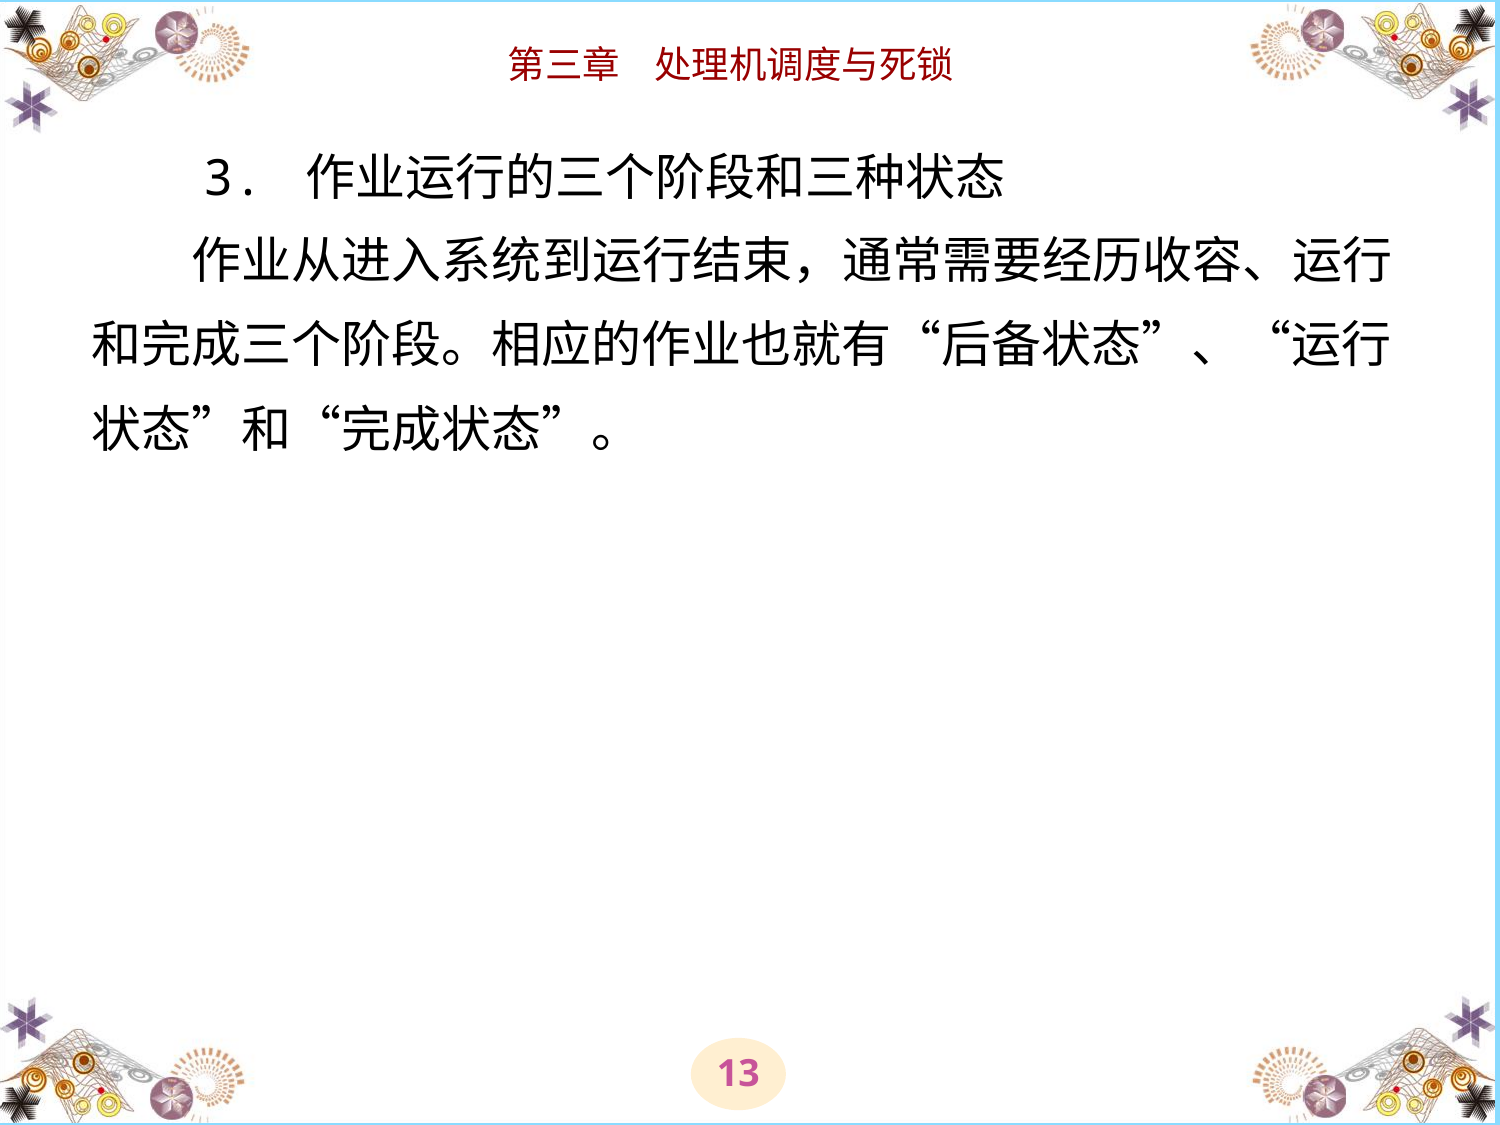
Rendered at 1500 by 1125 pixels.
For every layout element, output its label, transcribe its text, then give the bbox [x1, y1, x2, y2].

picture [0, 2, 1495, 1123]
title 3. 作业运行的三个阶段和三种状态 作业从进入系统到运行结束，通常需要经历收容、运行和完成三个阶段。相应的作业也就有“后备状态”、“运行状态”和“完成状态”。 [76, 113, 1424, 1024]
